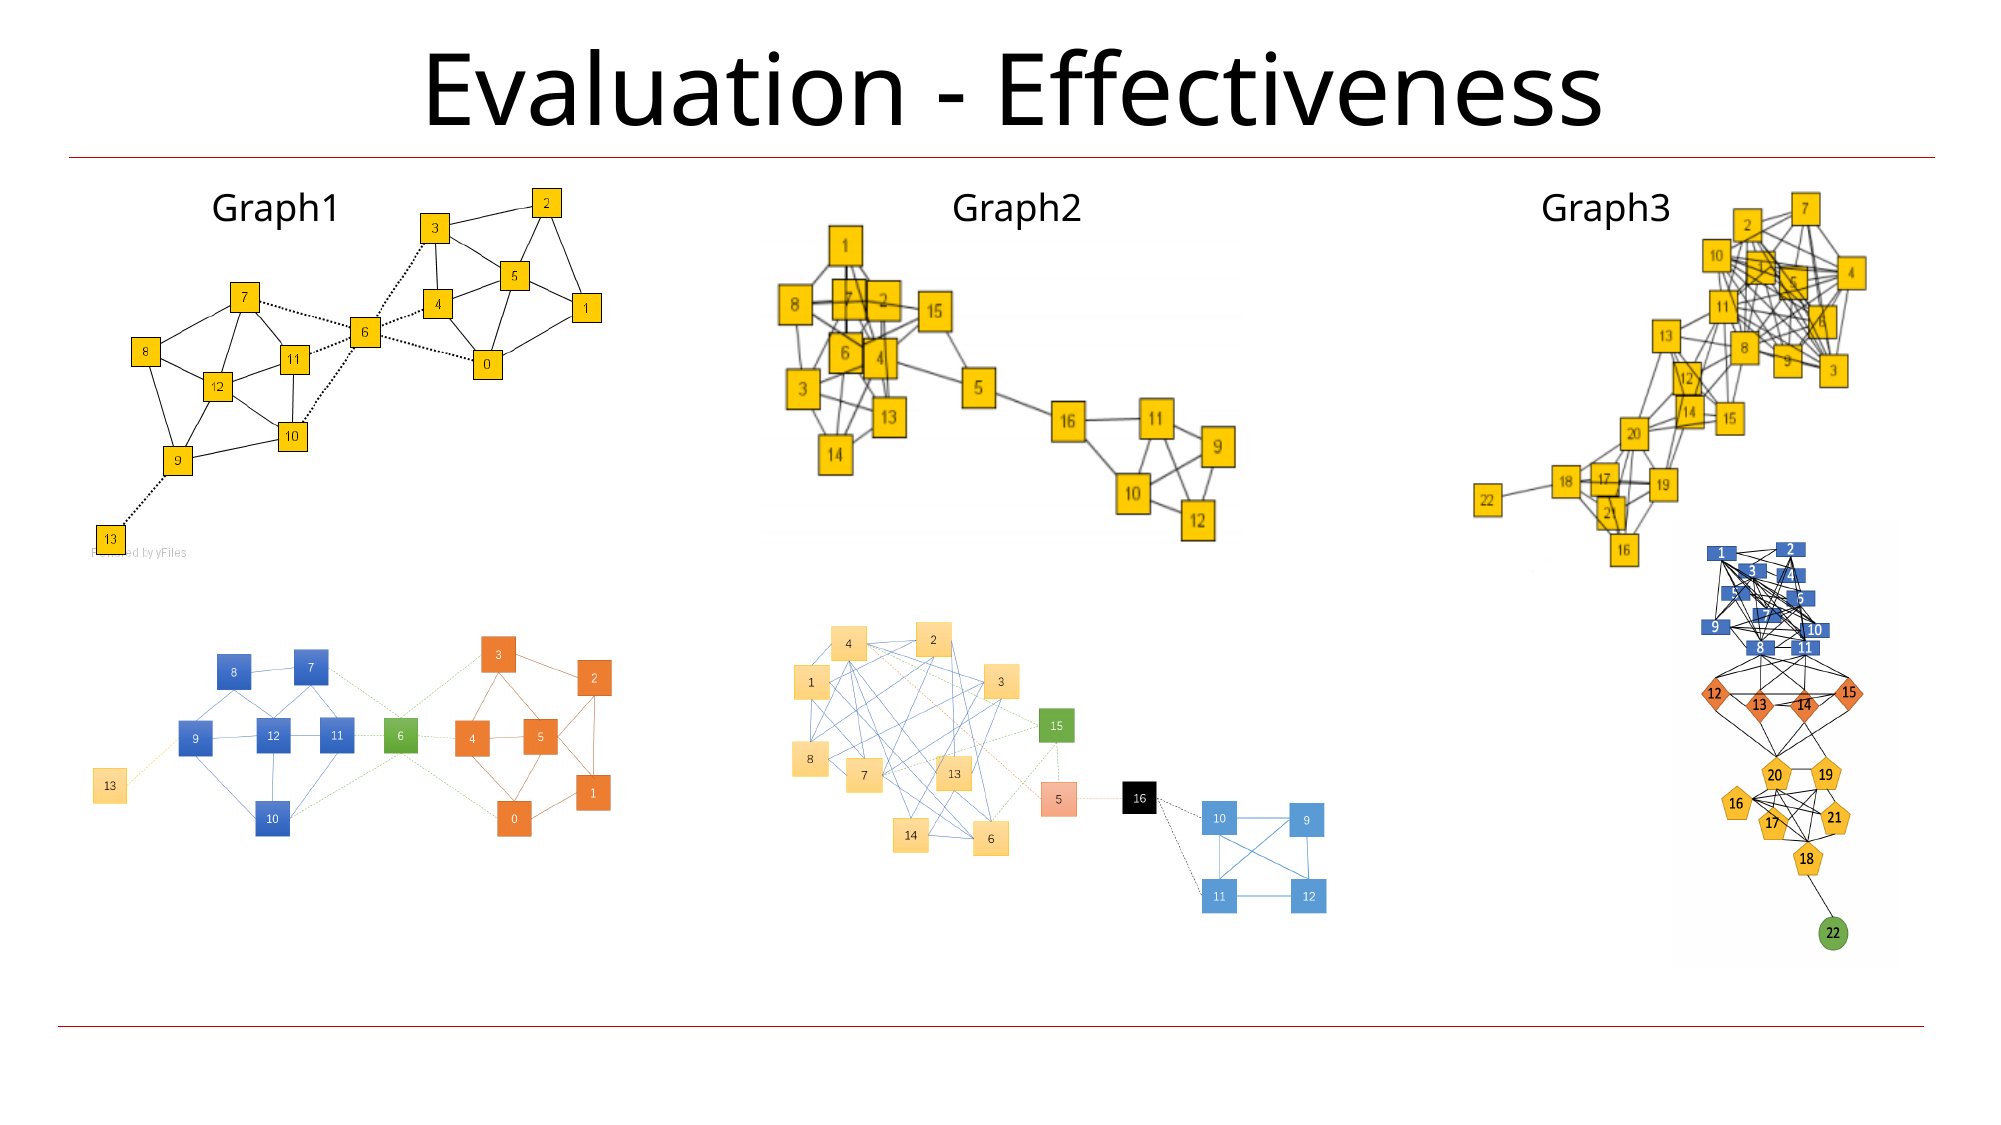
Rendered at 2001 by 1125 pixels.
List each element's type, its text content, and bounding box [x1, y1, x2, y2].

picture [774, 598, 1375, 935]
picture [33, 602, 621, 923]
text_box Evaluation - Effectiveness [81, 18, 1946, 154]
picture [81, 173, 615, 568]
picture [1461, 179, 1899, 969]
picture [757, 221, 1247, 570]
text_box Graph2 [937, 176, 1098, 221]
